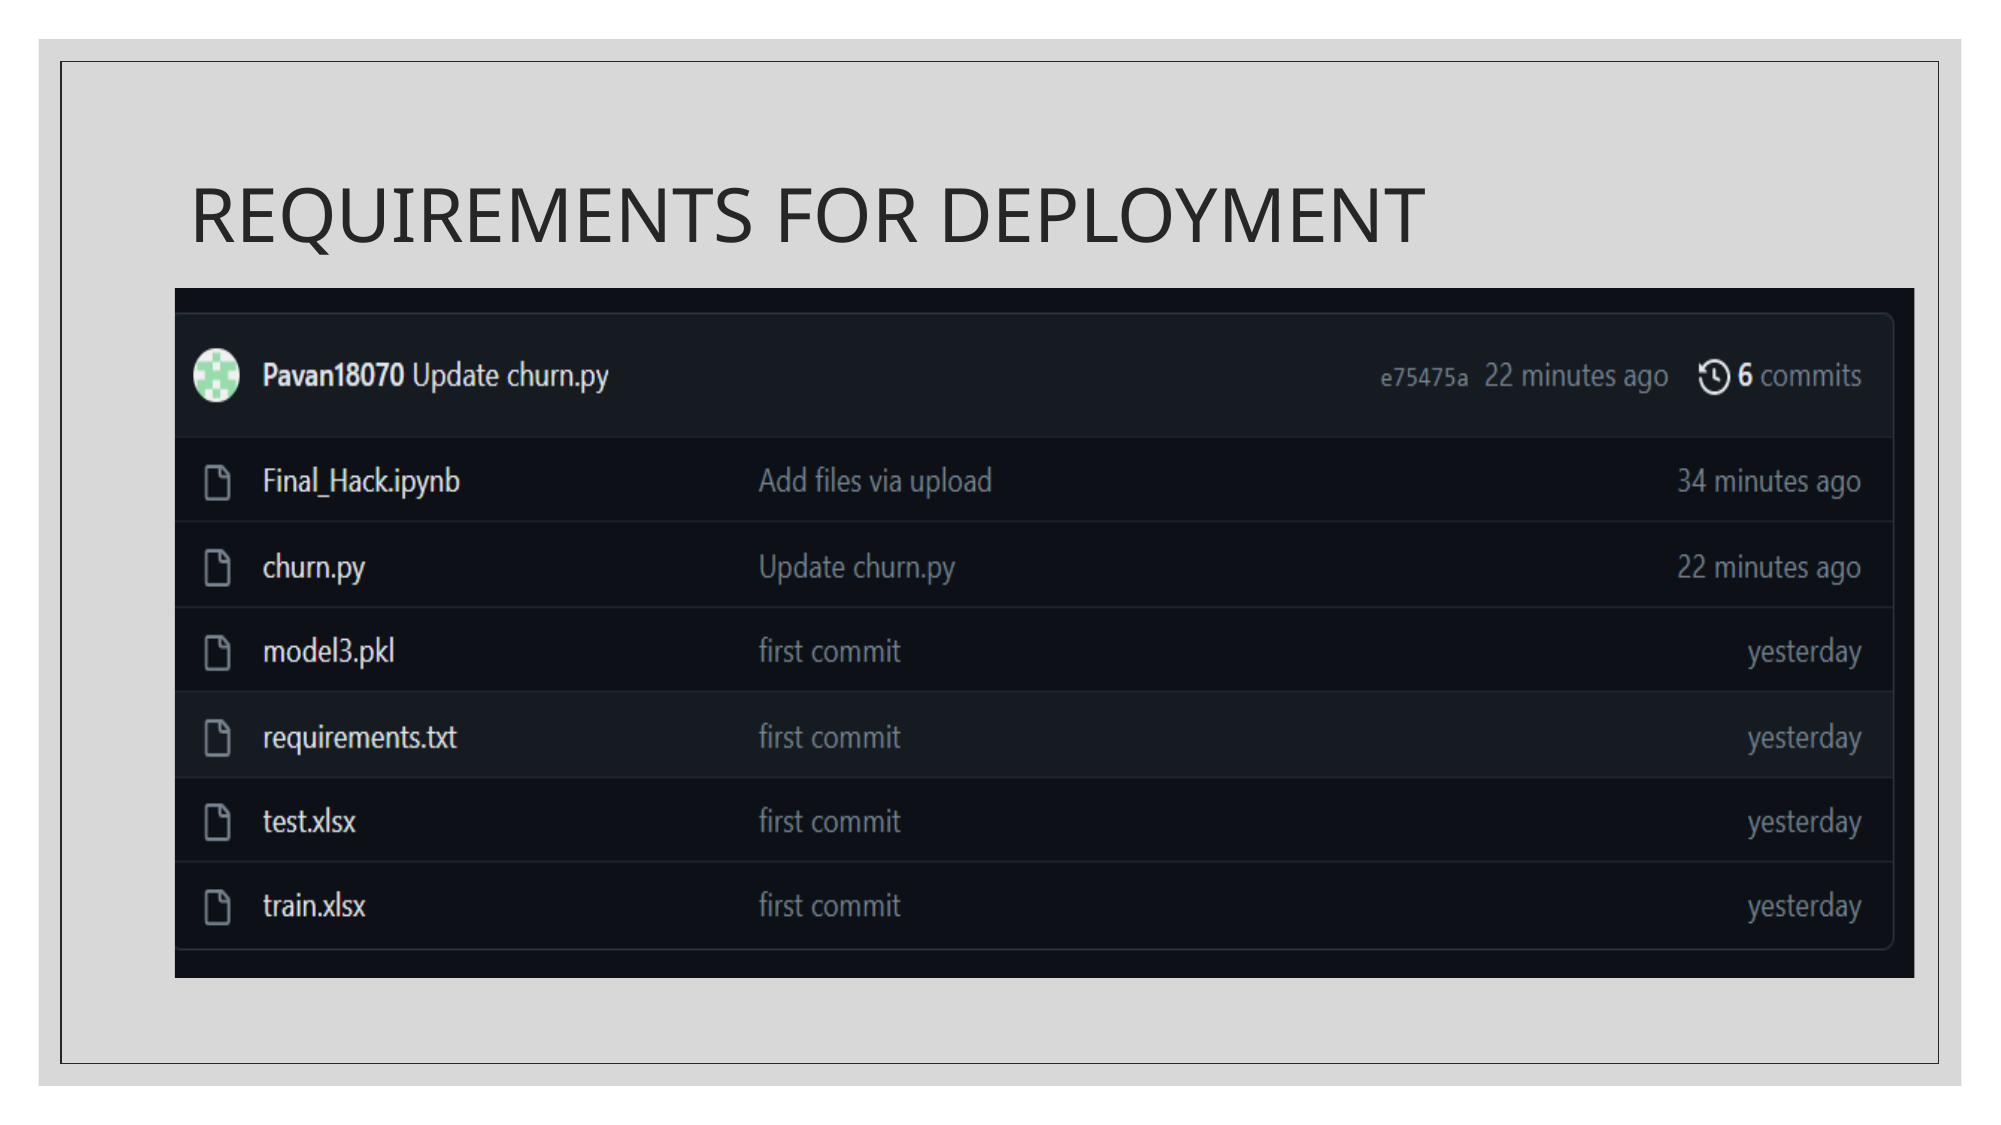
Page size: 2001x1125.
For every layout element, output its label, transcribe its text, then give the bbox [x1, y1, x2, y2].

title REQUIREMENTS FOR DEPLOYMENT [174, 105, 1825, 287]
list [174, 288, 1915, 978]
